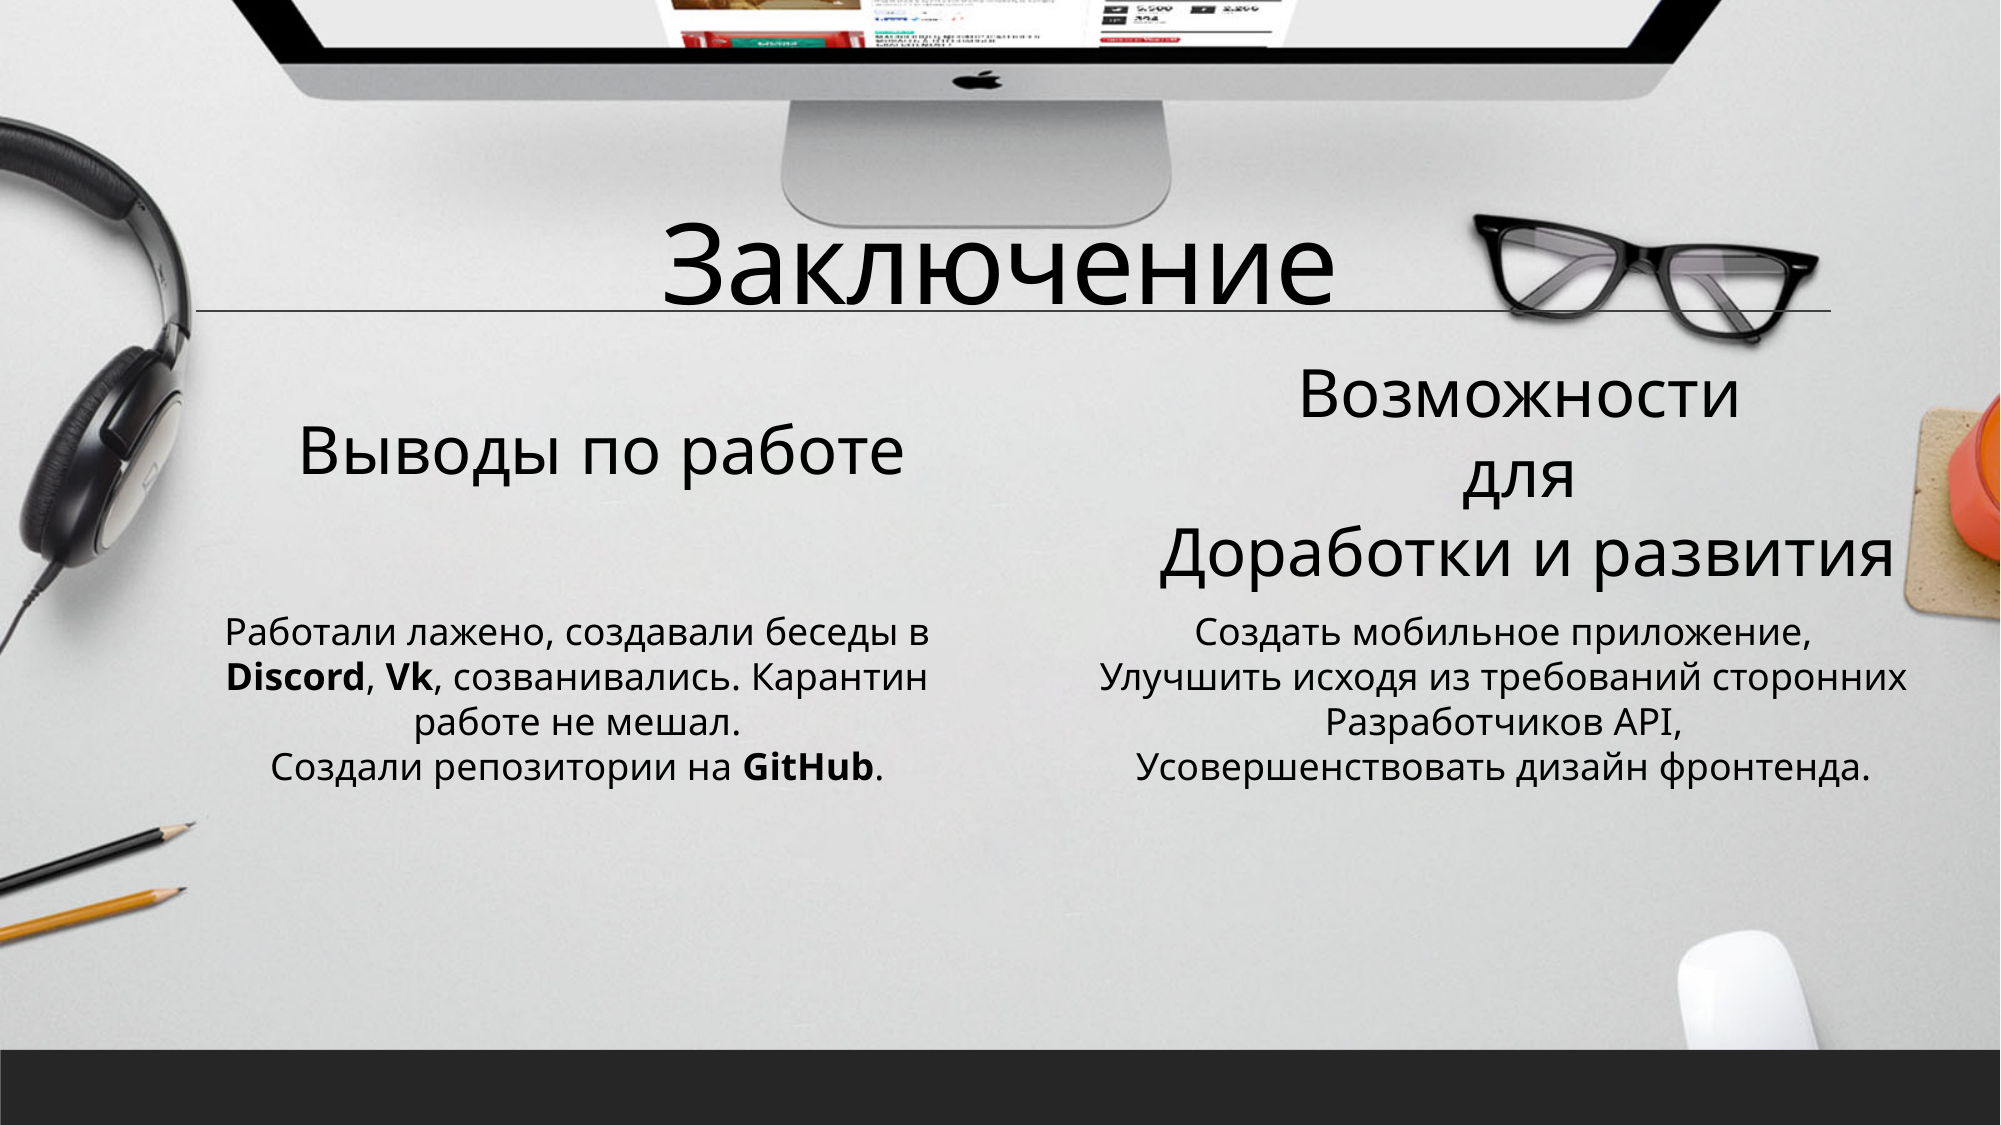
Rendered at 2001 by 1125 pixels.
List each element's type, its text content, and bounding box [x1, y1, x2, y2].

text_box Создать мобильное приложение, Улучшить исходя из требований сторонних Разработчиков API, Усовершенствовать дизайн фронтенда. [1081, 600, 1927, 796]
picture [0, 0, 2001, 1125]
title Заключение [174, 95, 1825, 334]
text_box Выводы по работе [283, 401, 922, 541]
text_box Возможности для Доработки и развития [1145, 342, 1912, 598]
text_box Работали лажено, создавали беседы в Discord, Vk, созванивались. Карантин работе не мешал. Создали репозитории на GitHub. [154, 600, 1000, 796]
